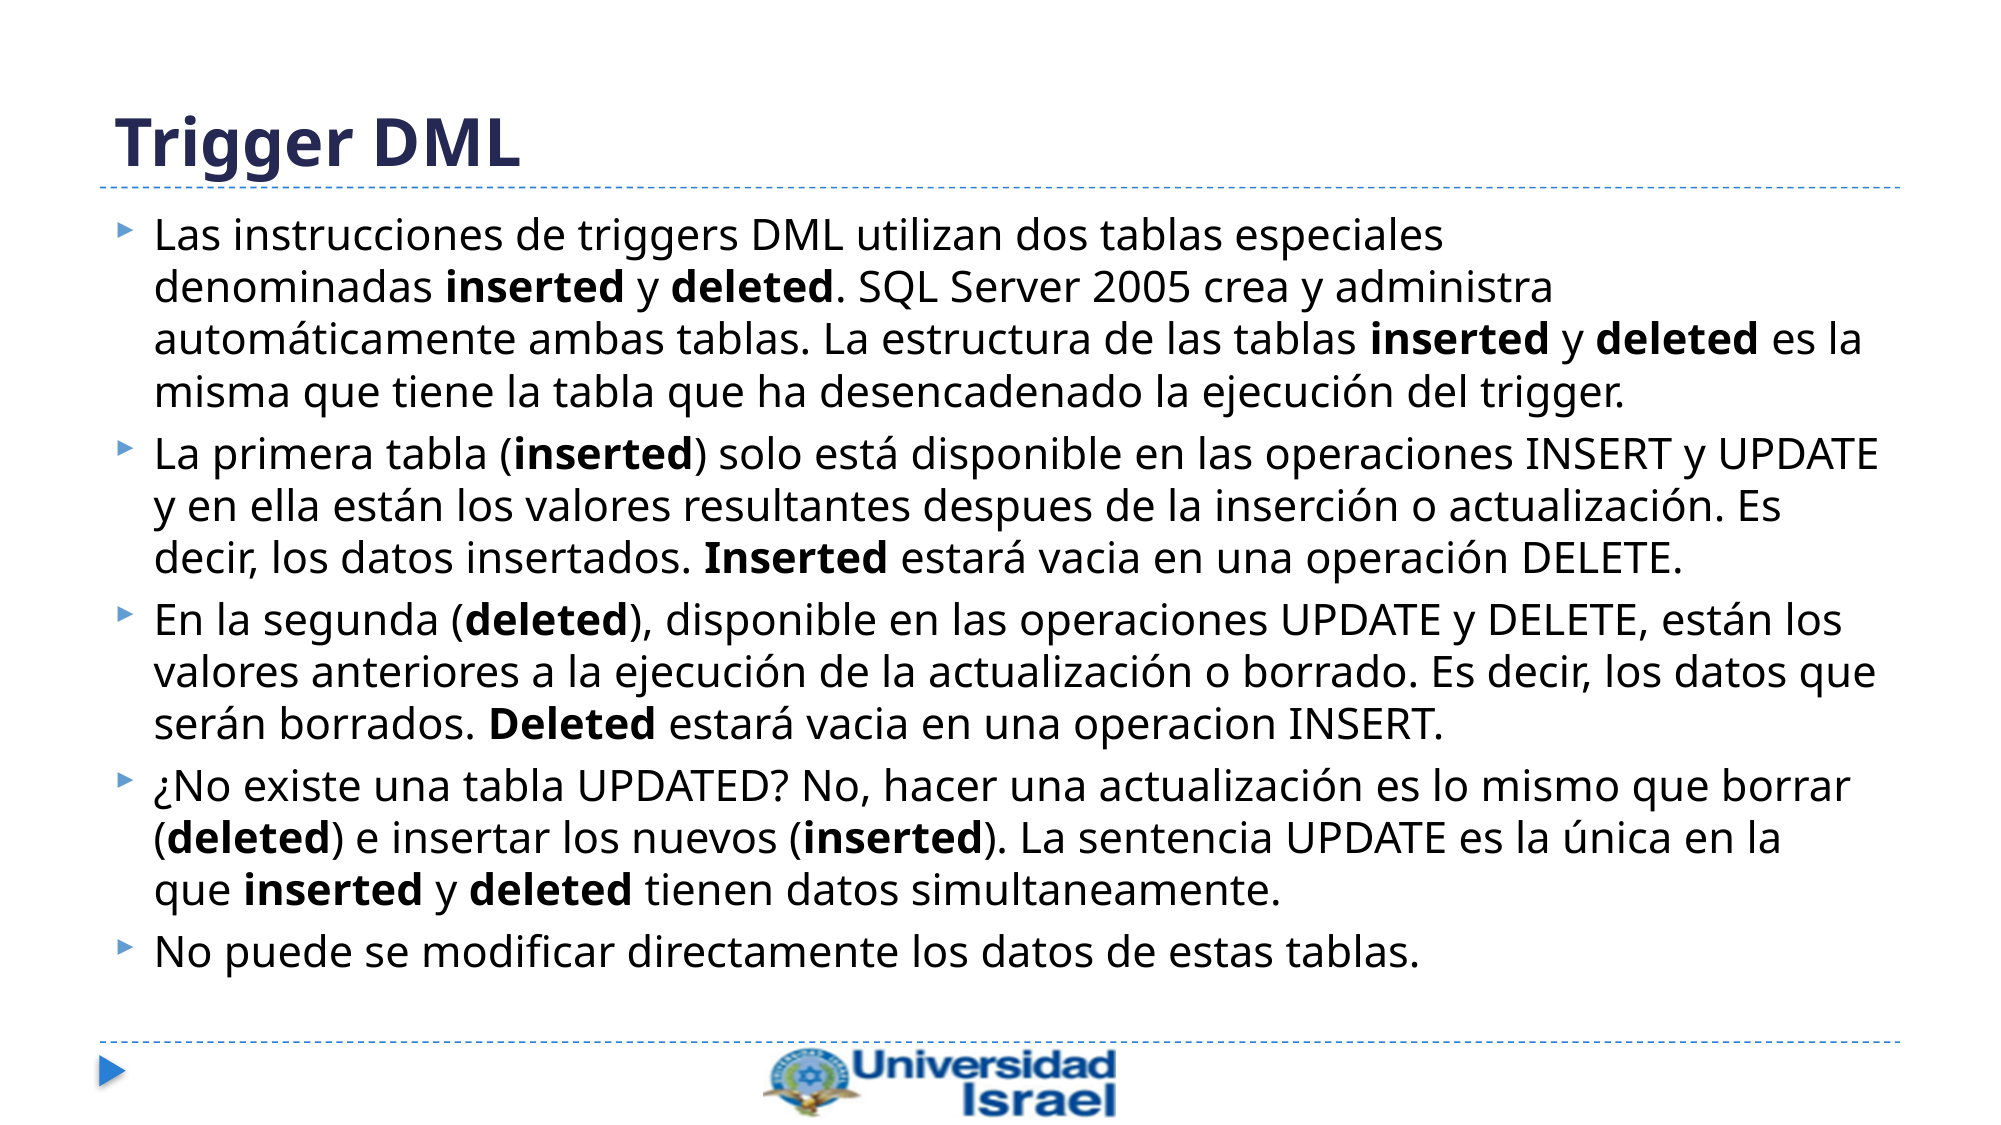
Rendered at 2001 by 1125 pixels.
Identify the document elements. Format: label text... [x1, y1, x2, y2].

list Las instrucciones de triggers DML utilizan dos tablas especiales denominadas inserted y deleted. SQL Server 2005 crea y administra automáticamente ambas tablas. La estructura de las tablas inserted y deleted es la misma que tiene la tabla que ha desencadenado la ejecución del trigger. La primera tabla (inserted) solo está disponible en las operaciones INSERT y UPDATE y en ella están los valores resultantes despues de la inserción o actualización. Es decir, los datos insertados. Inserted estará vacia en una operación DELETE. En la segunda (deleted), disponible en las operaciones UPDATE y DELETE, están los valores anteriores a la ejecución de la actualización o borrado. Es decir, los datos que serán borrados. Deleted estará vacia en una operacion INSERT. ¿No existe una tabla UPDATED? No, hacer una actualización es lo mismo que borrar (deleted) e insertar los nuevos (inserted). La sentencia UPDATE es la única en la que inserted y deleted tienen datos simultaneamente. No puede se modificar directamente los datos de estas tablas. [99, 200, 1900, 1010]
picture [763, 1047, 1116, 1118]
title Trigger DML [99, 24, 1900, 188]
